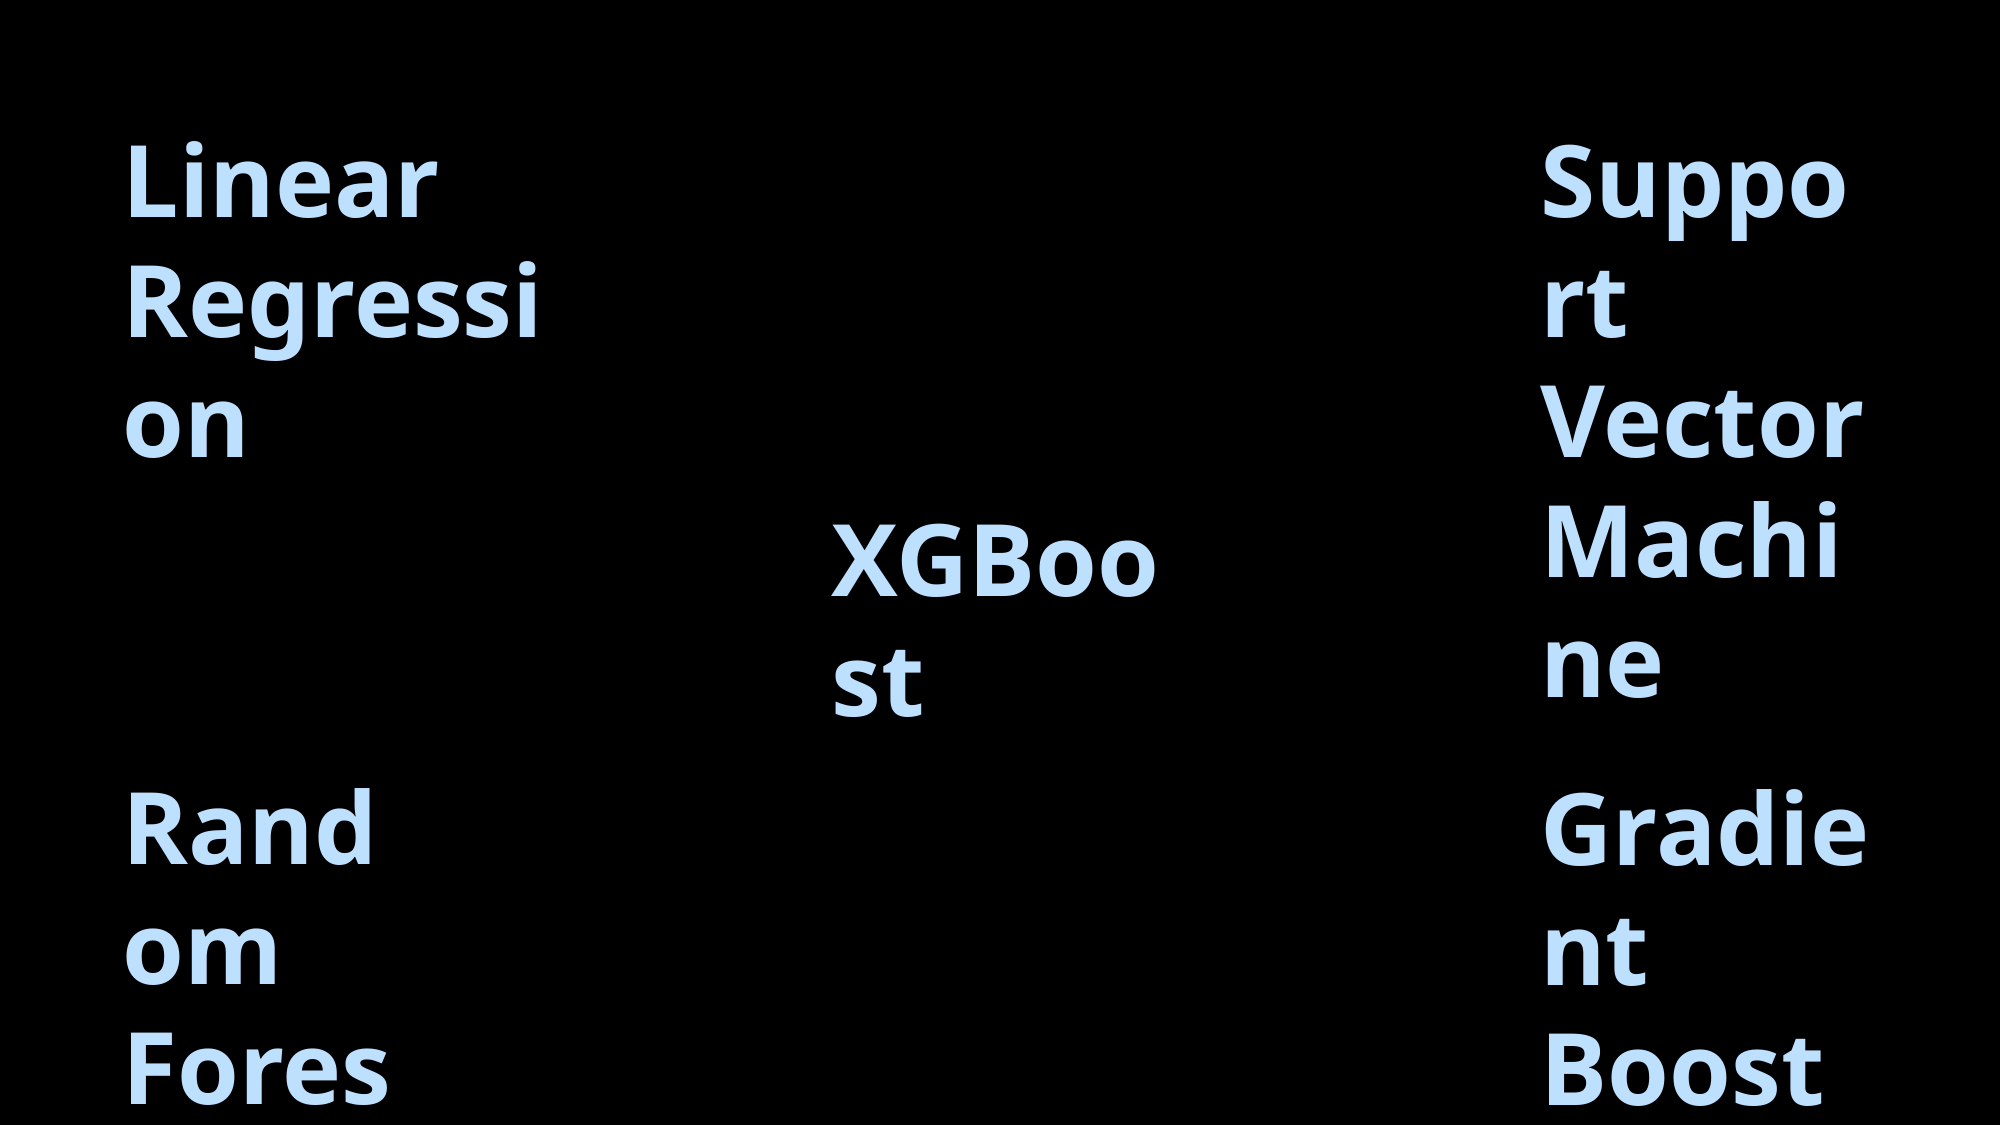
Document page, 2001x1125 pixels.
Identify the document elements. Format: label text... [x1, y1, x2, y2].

text_box Random Forest [107, 757, 448, 1125]
text_box Linear Regression [107, 110, 563, 486]
text_box Support Vector Machine [1525, 110, 1893, 725]
text_box Gradient Boost [1525, 757, 1893, 1125]
text_box XGBoost [816, 488, 1184, 744]
